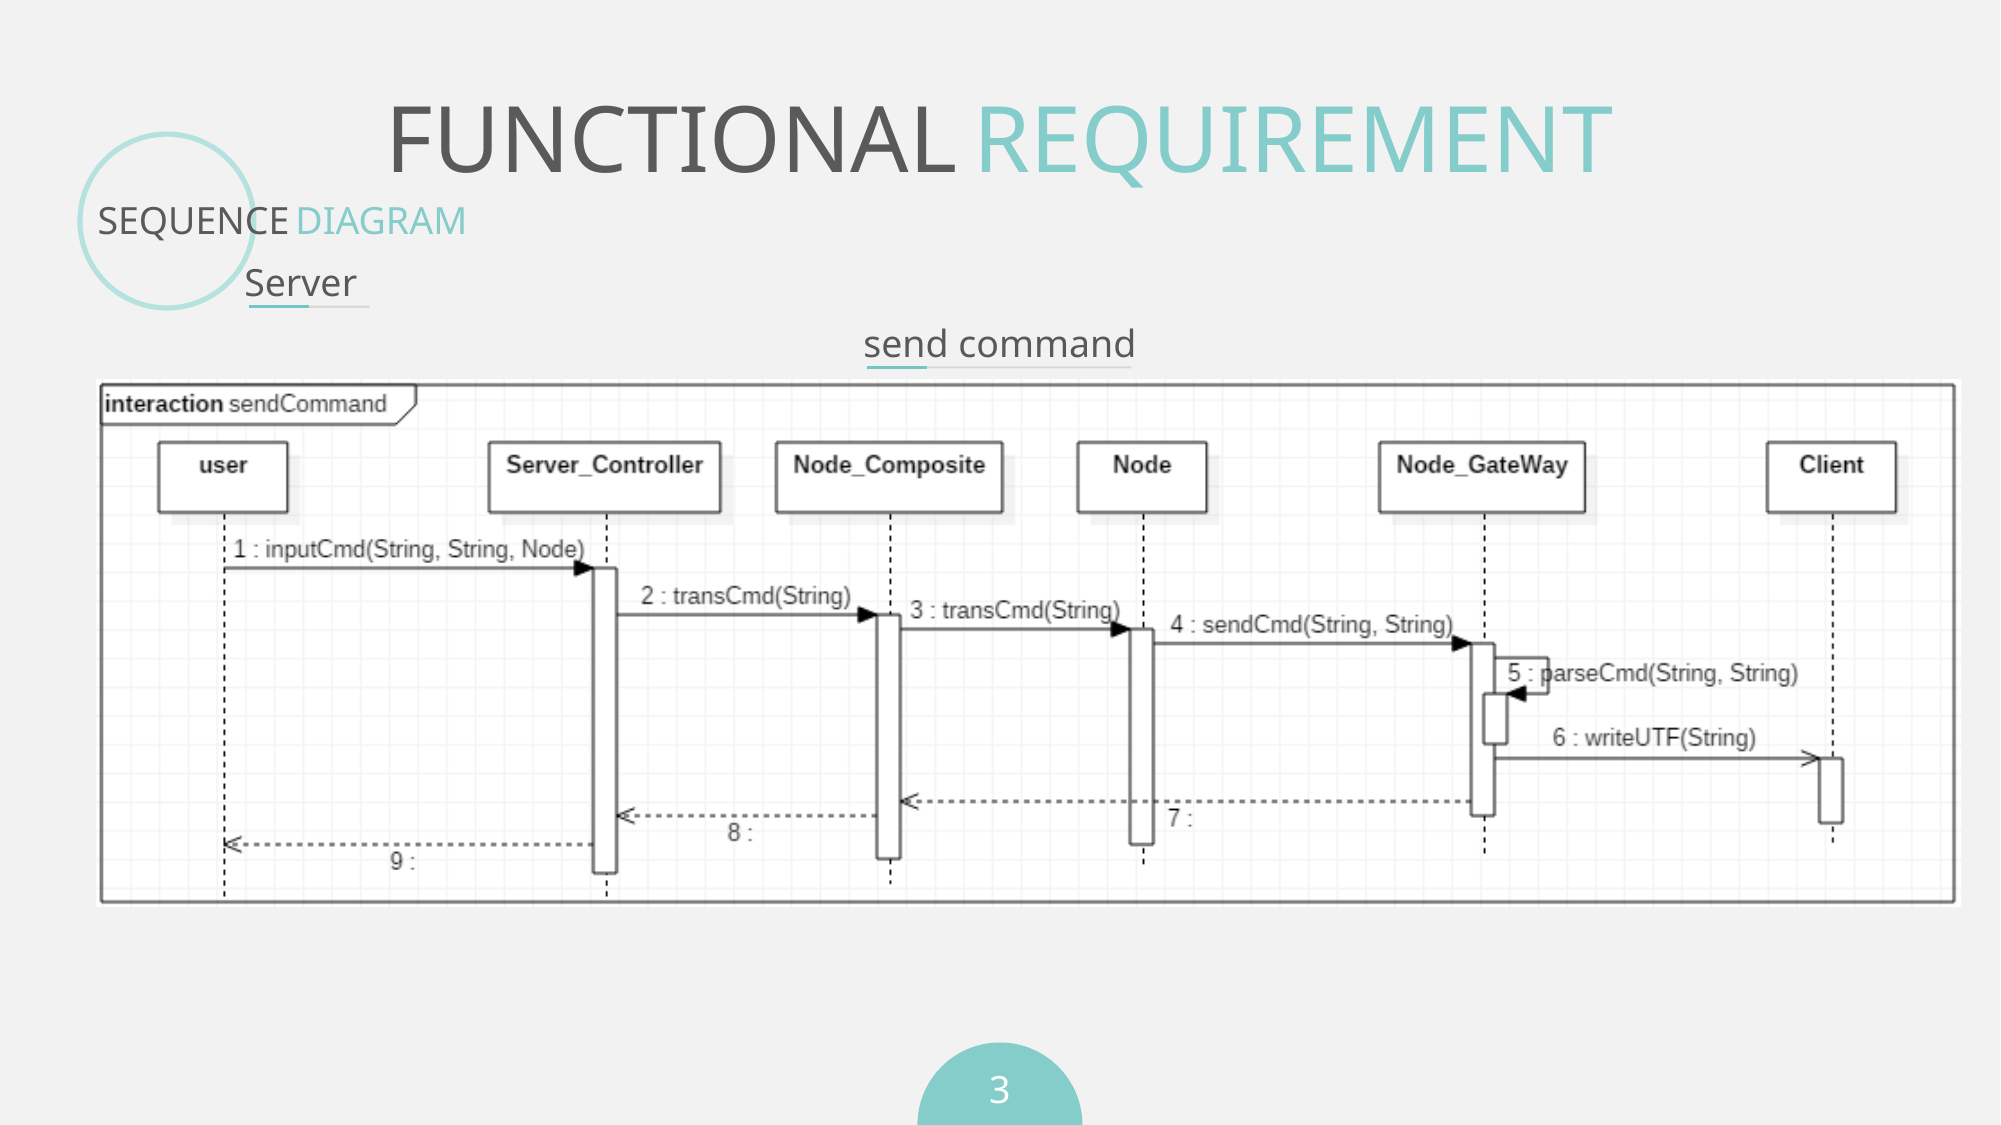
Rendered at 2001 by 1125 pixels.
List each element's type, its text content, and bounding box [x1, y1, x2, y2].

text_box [231, 251, 370, 313]
text_box FUNCTIONAL REQUIREMENT [370, 72, 1630, 198]
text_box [850, 312, 1150, 373]
picture [96, 378, 1962, 907]
text_box 3 [916, 1041, 1084, 1125]
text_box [74, 134, 491, 308]
